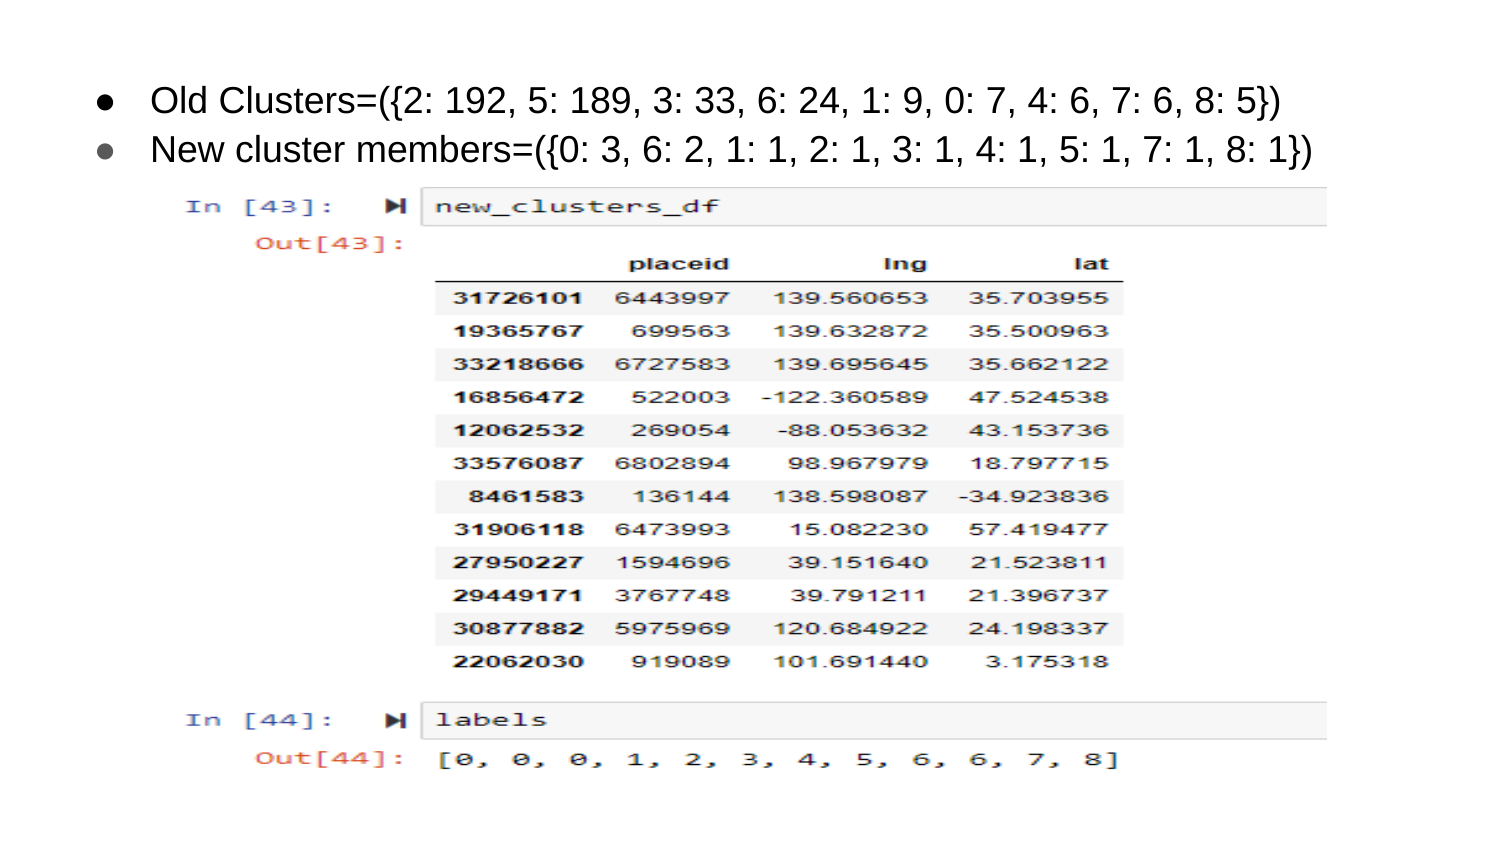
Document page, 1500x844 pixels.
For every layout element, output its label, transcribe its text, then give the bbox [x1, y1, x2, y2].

list Old Clusters=({2: 192, 5: 189, 3: 33, 6: 24, 1: 9, 0: 7, 4: 6, 7: 6, 8: 5}) New cluster members=({0: 3, 6: 2, 1: 1, 2: 1, 3: 1, 4: 1, 5: 1, 7: 1, 8: 1}) [59, 58, 1458, 778]
picture [143, 187, 1327, 778]
